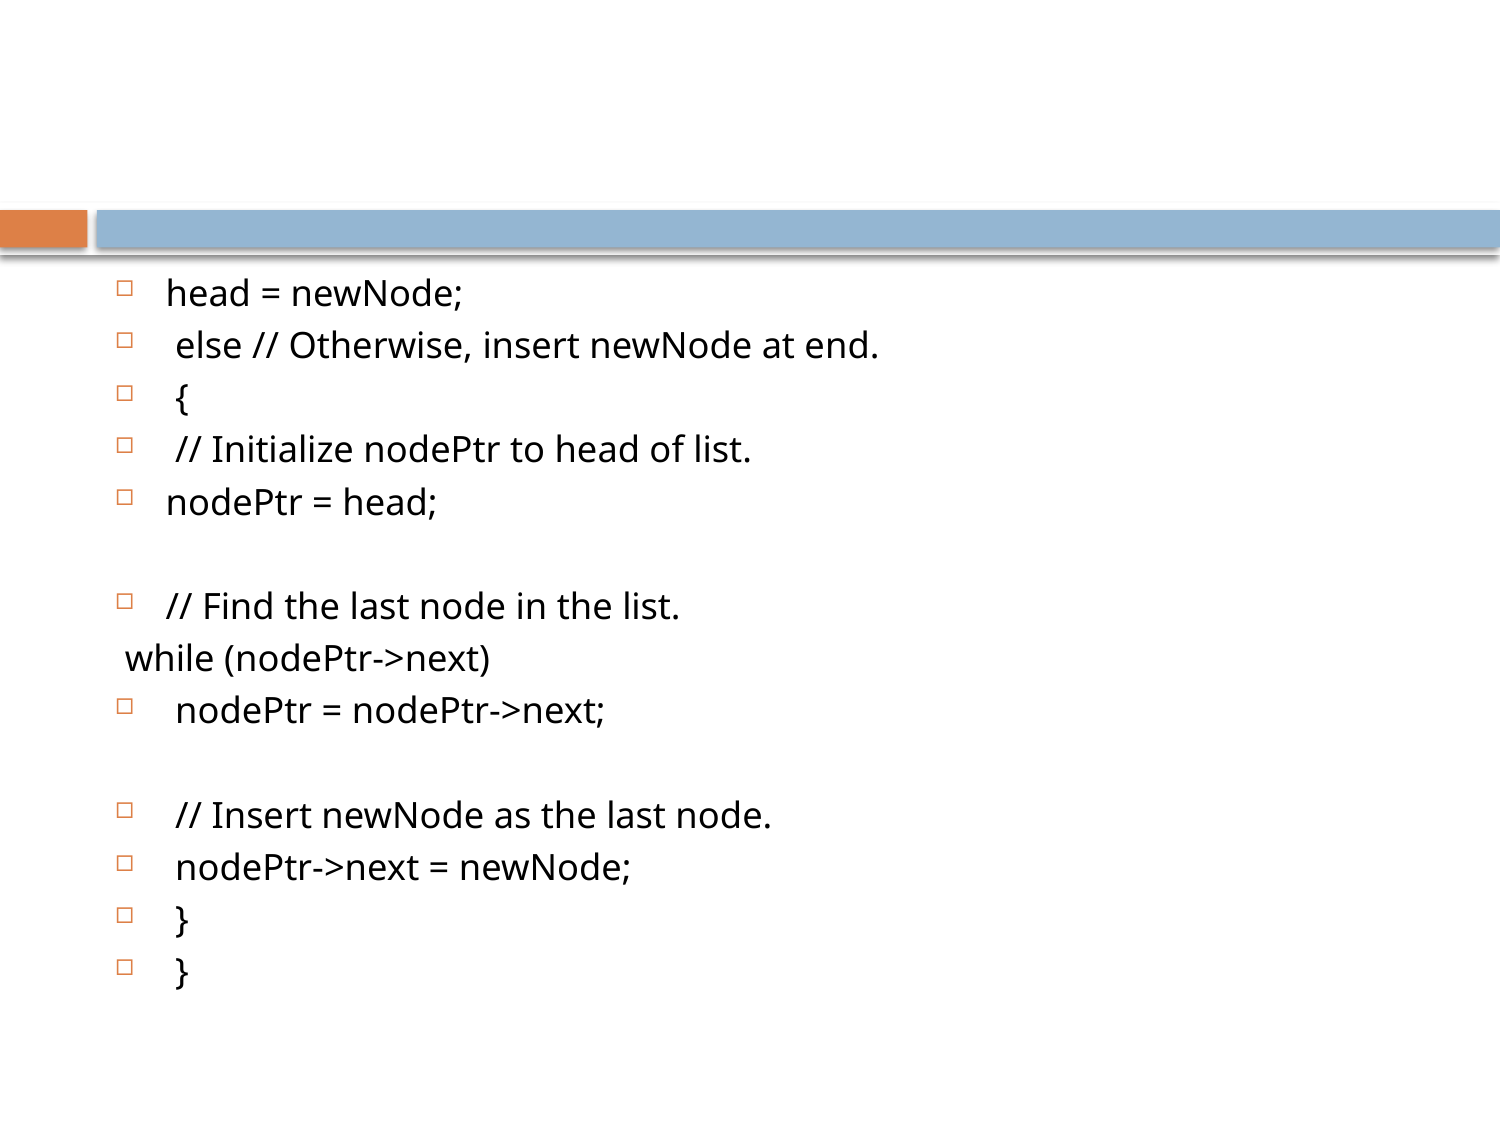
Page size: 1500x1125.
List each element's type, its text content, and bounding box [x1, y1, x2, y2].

list head = newNode; else // Otherwise, insert newNode at end. { // Initialize nodePtr to head of list. nodePtr = head; // Find the last node in the list. while (nodePtr->next) nodePtr = nodePtr->next; // Insert newNode as the last node. nodePtr->next = newNode; } } [100, 262, 1438, 1000]
